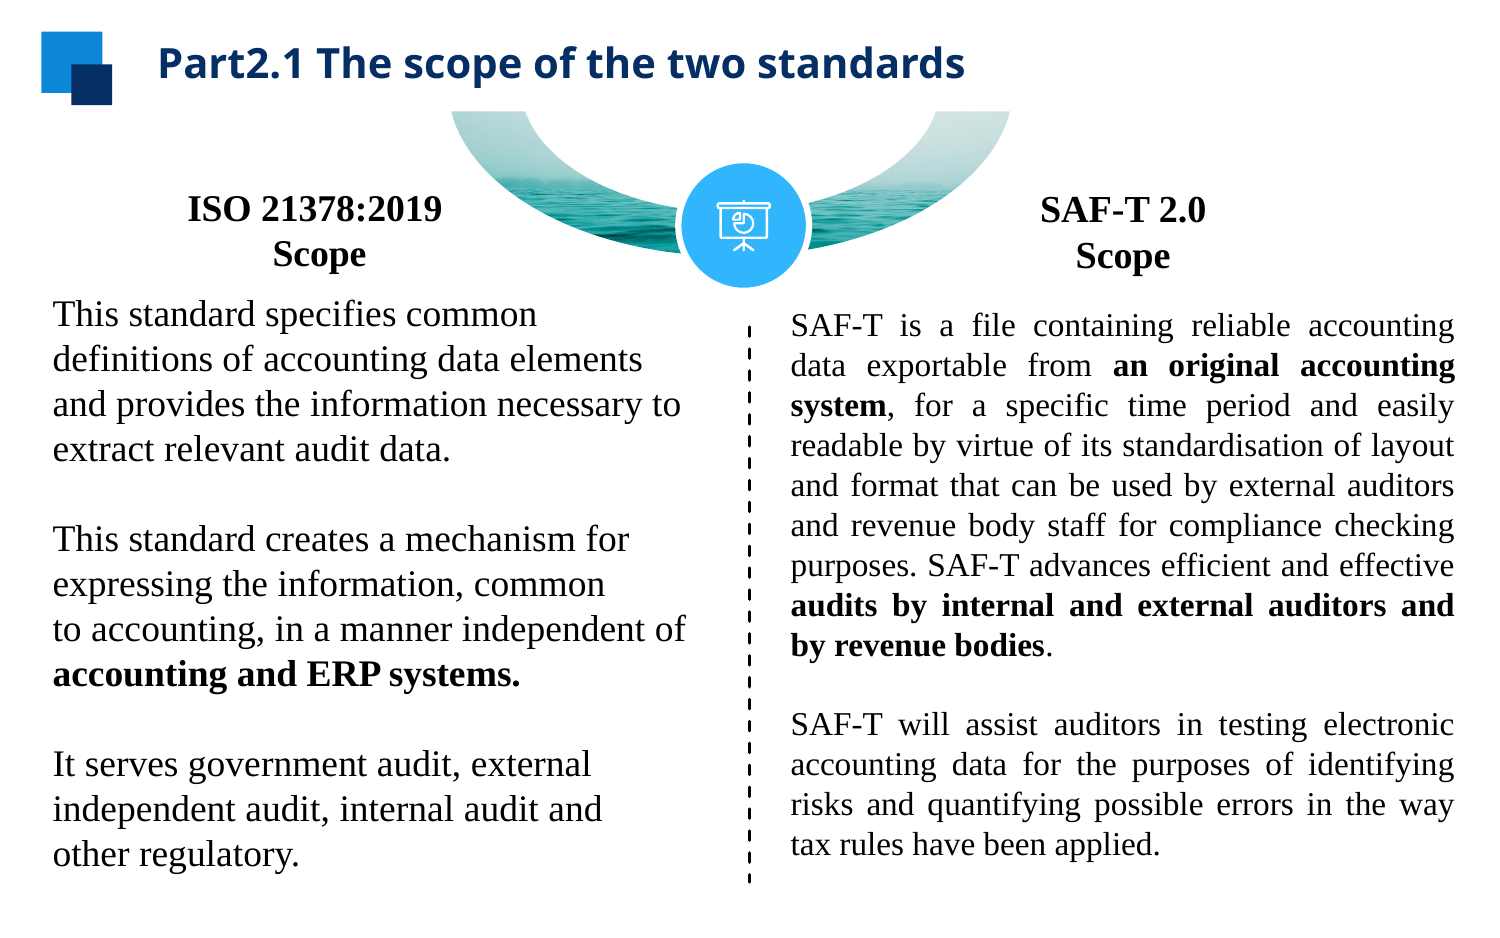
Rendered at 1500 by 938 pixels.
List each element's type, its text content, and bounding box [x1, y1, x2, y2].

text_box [678, 159, 810, 292]
text_box ISO 21378:2019 Scope [142, 177, 497, 280]
text_box [39, 30, 104, 95]
text_box SAF-T 2.0 Scope [964, 178, 1282, 282]
text_box This standard specifies common definitions of accounting data elements and provides the information necessary to extract relevant audit data. This standard creates a mechanism for expressing the information, common to accounting, in a manner independent of accounting and ERP systems. It serves government audit, external independent audit, internal audit and other regulatory. [41, 283, 701, 901]
text_box Part2.1 The scope of the two standards [142, 29, 1047, 95]
text_box SAF-T is a file containing reliable accounting data exportable from an original accounting system, for a specific time period and easily readable by virtue of its standardisation of layout and format that can be used by external auditors and revenue body staff for compliance checking purposes. SAF-T advances efficient and effective audits by internal and external auditors and by revenue bodies. SAF-T will assist auditors in testing electronic accounting data for the purposes of identifying risks and quantifying possible errors in the way tax rules have been applied. [779, 297, 1467, 894]
text_box [69, 62, 114, 107]
text_box [814, 109, 1012, 251]
text_box [449, 109, 672, 255]
